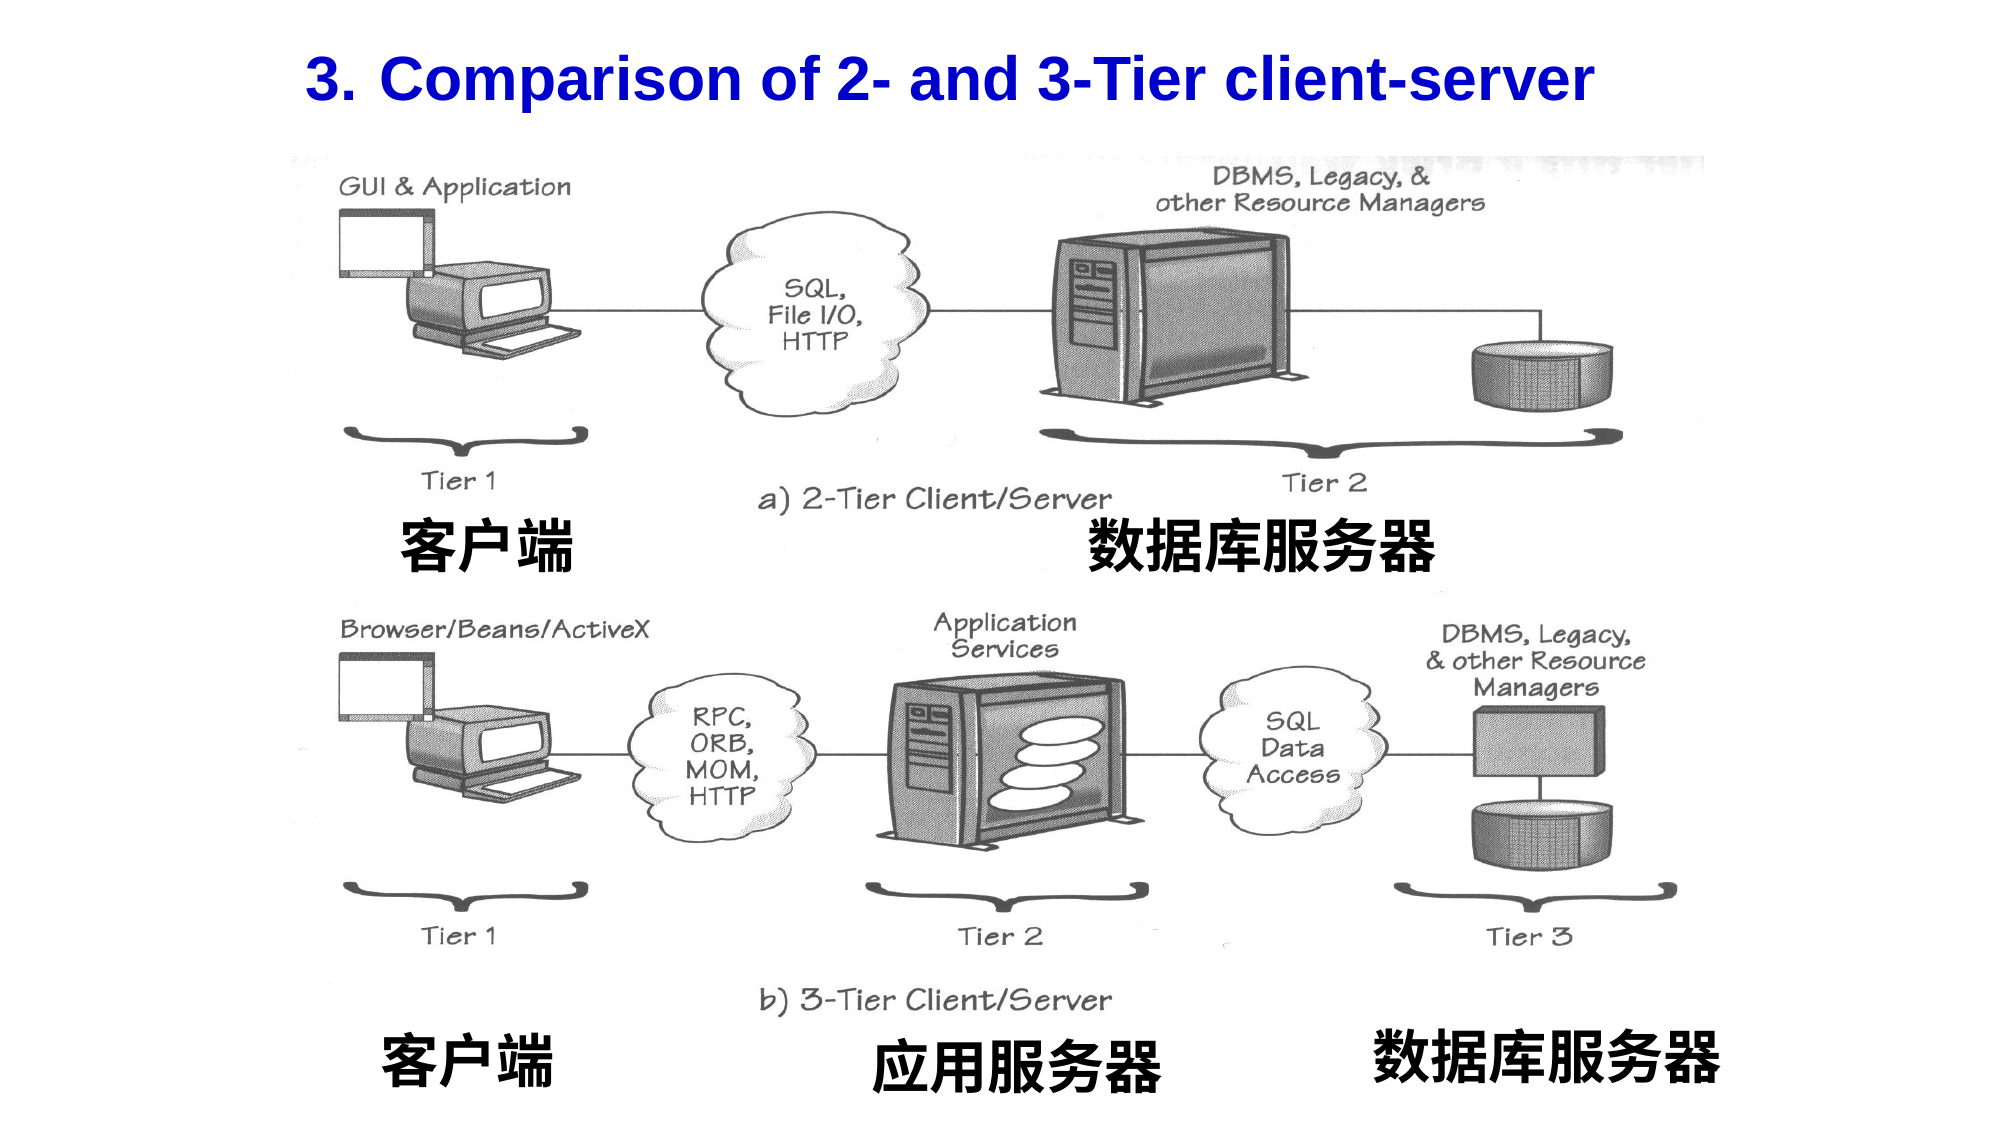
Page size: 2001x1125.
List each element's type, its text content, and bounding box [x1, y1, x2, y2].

text_box 客户端 [356, 1019, 579, 1102]
text_box Comparison of 2- and 3-Tier client-server [291, 31, 1697, 121]
text_box 应用服务器 [838, 1023, 1196, 1108]
picture [290, 156, 1704, 1019]
text_box 数据库服务器 [1331, 1012, 1763, 1098]
